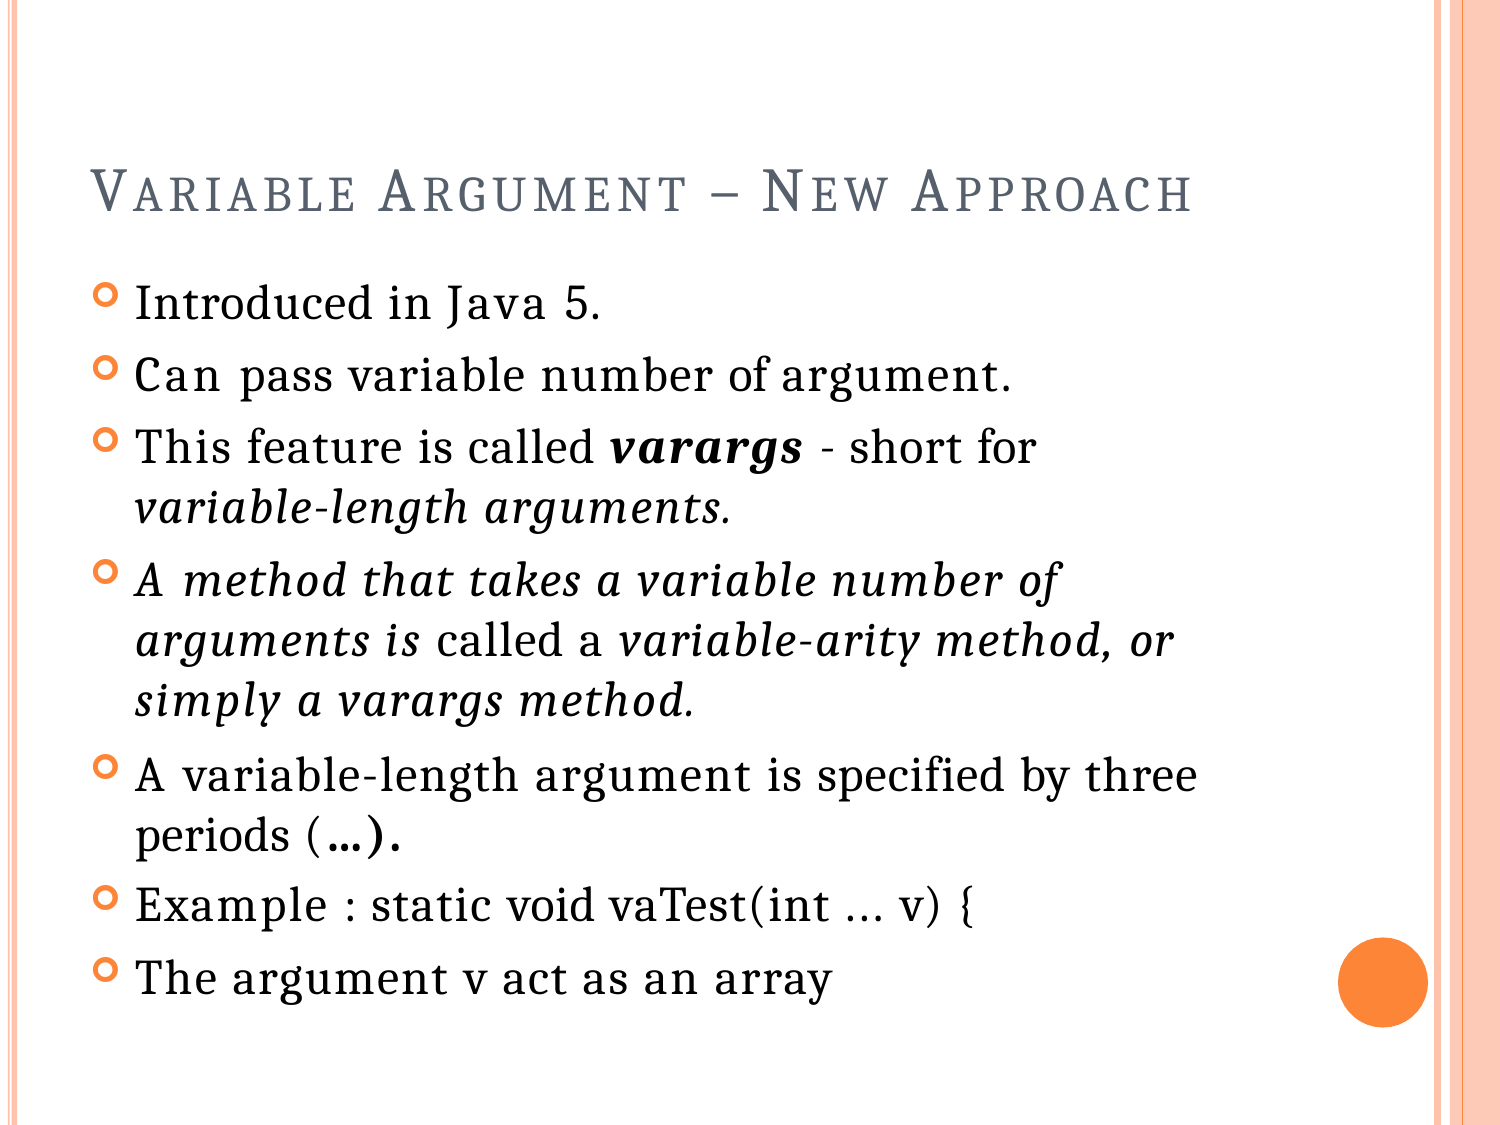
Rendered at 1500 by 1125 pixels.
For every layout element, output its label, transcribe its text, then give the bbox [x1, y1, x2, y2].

title VARIABLE ARGUMENT – NEW APPROACH [87, 147, 1231, 254]
text_box Introduced in Java 5. Can pass variable number of argument. This feature is called varargs - short for variable-length arguments. A method that takes a variable number of arguments is called a variable-arity method, or simply a varargs method. A variable-length argument is specified by three periods (…). Example : static void vaTest(int ... v) { The argument v act as an array [87, 254, 1253, 1005]
